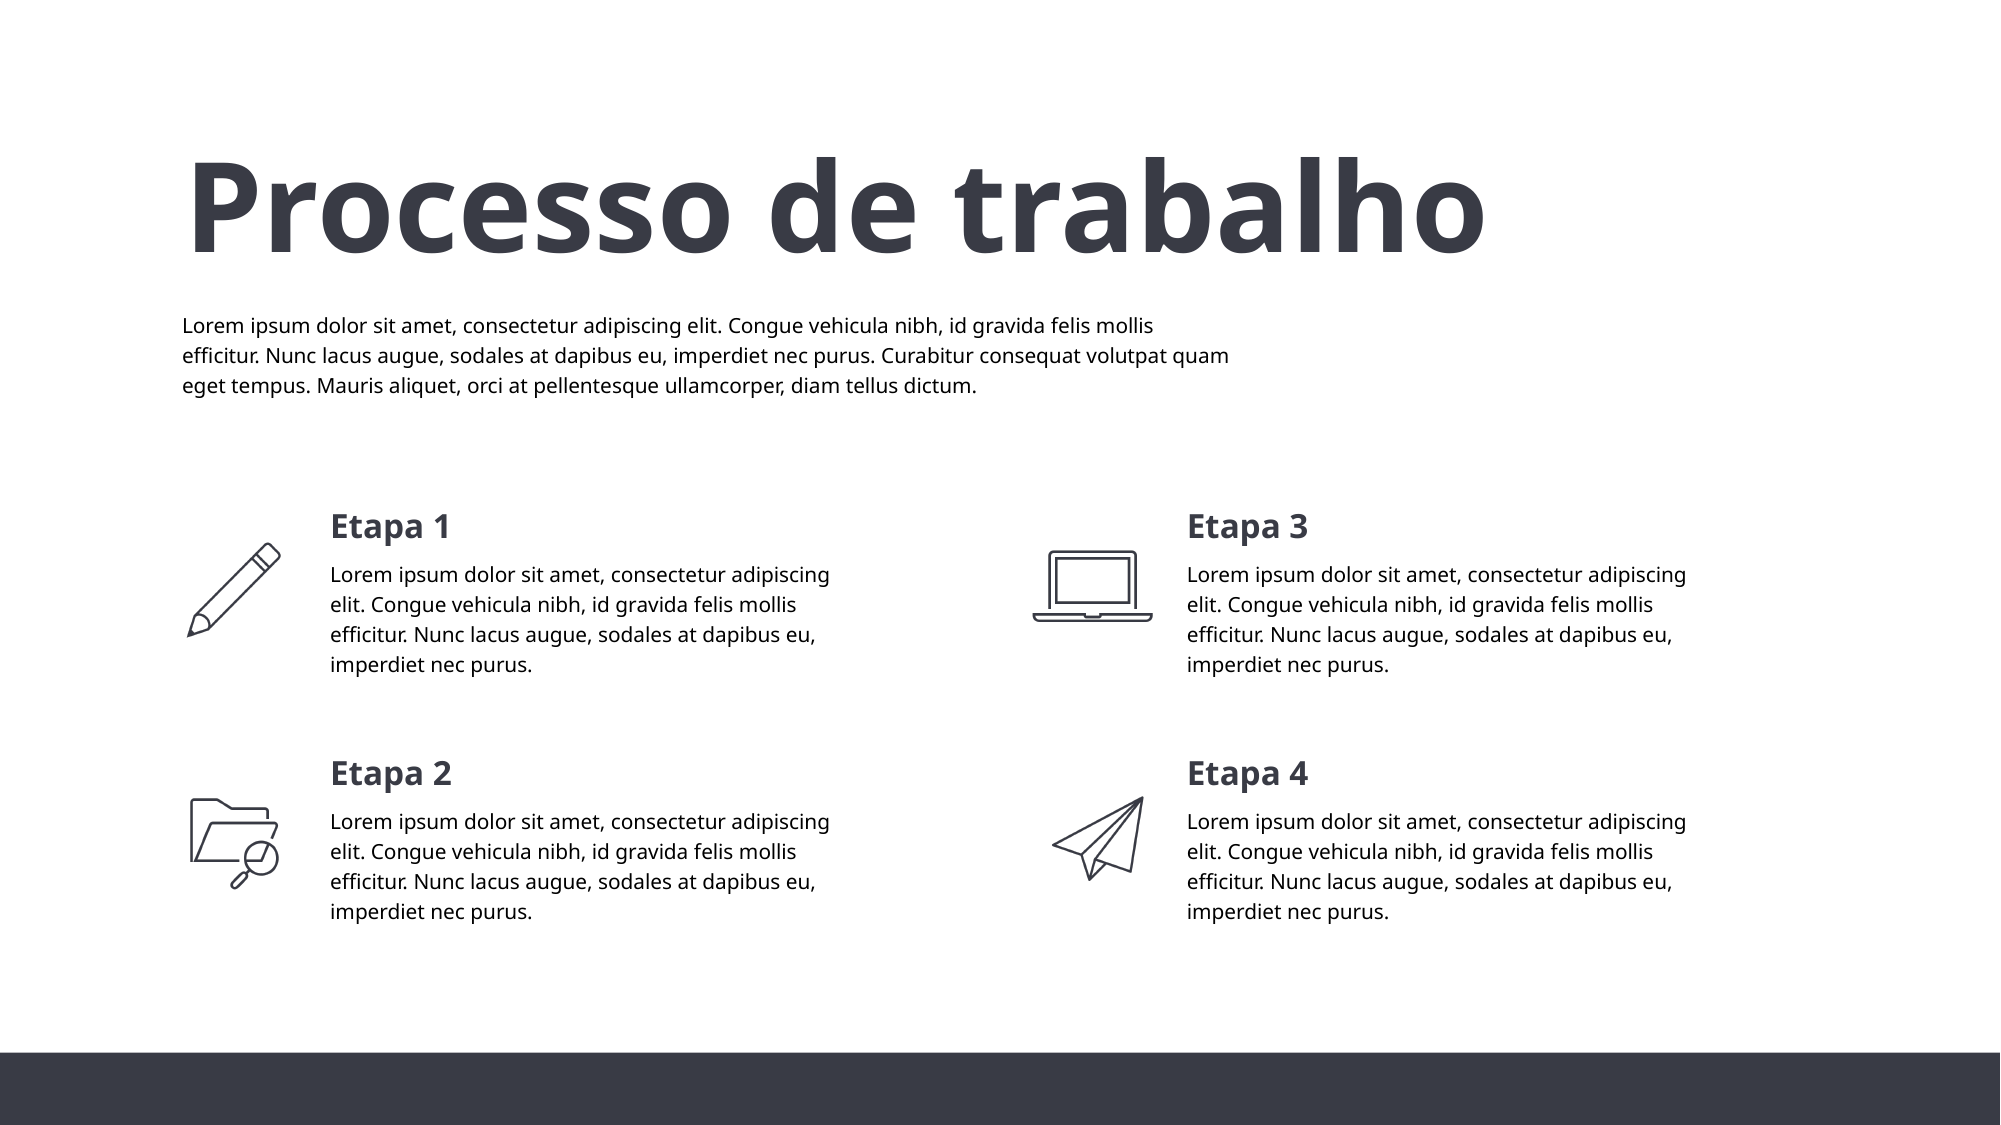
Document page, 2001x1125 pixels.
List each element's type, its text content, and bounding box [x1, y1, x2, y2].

text_box [0, 1052, 2000, 1125]
text_box Lorem ipsum dolor sit amet, consectetur adipiscing elit. Congue vehicula nibh, id gravida felis mollis efficitur. Nunc lacus augue, sodales at dapibus eu, imperdiet nec purus. [1171, 801, 1728, 954]
text_box Processo de trabalho [169, 124, 1655, 287]
text_box Etapa 2 [315, 744, 913, 801]
picture [1041, 782, 1154, 895]
text_box Lorem ipsum dolor sit amet, consectetur adipiscing elit. Congue vehicula nibh, id gravida felis mollis efficitur. Nunc lacus augue, sodales at dapibus eu, imperdiet nec purus. [315, 554, 871, 707]
picture [177, 533, 290, 647]
text_box Lorem ipsum dolor sit amet, consectetur adipiscing elit. Congue vehicula nibh, id gravida felis mollis efficitur. Nunc lacus augue, sodales at dapibus eu, imperdiet nec purus. [1171, 554, 1728, 707]
picture [1030, 523, 1155, 648]
text_box Etapa 3 [1171, 498, 1769, 554]
text_box Lorem ipsum dolor sit amet, consectetur adipiscing elit. Congue vehicula nibh, id gravida felis mollis efficitur. Nunc lacus augue, sodales at dapibus eu, imperdiet nec purus. Curabitur consequat volutpat quam eget tempus. Mauris aliquet, orci at pellentesque ullamcorper, diam tellus dictum. [167, 300, 1248, 422]
text_box Etapa 4 [1171, 744, 1769, 801]
picture [171, 776, 296, 901]
text_box Lorem ipsum dolor sit amet, consectetur adipiscing elit. Congue vehicula nibh, id gravida felis mollis efficitur. Nunc lacus augue, sodales at dapibus eu, imperdiet nec purus. [315, 801, 871, 954]
text_box Etapa 1 [315, 498, 913, 554]
